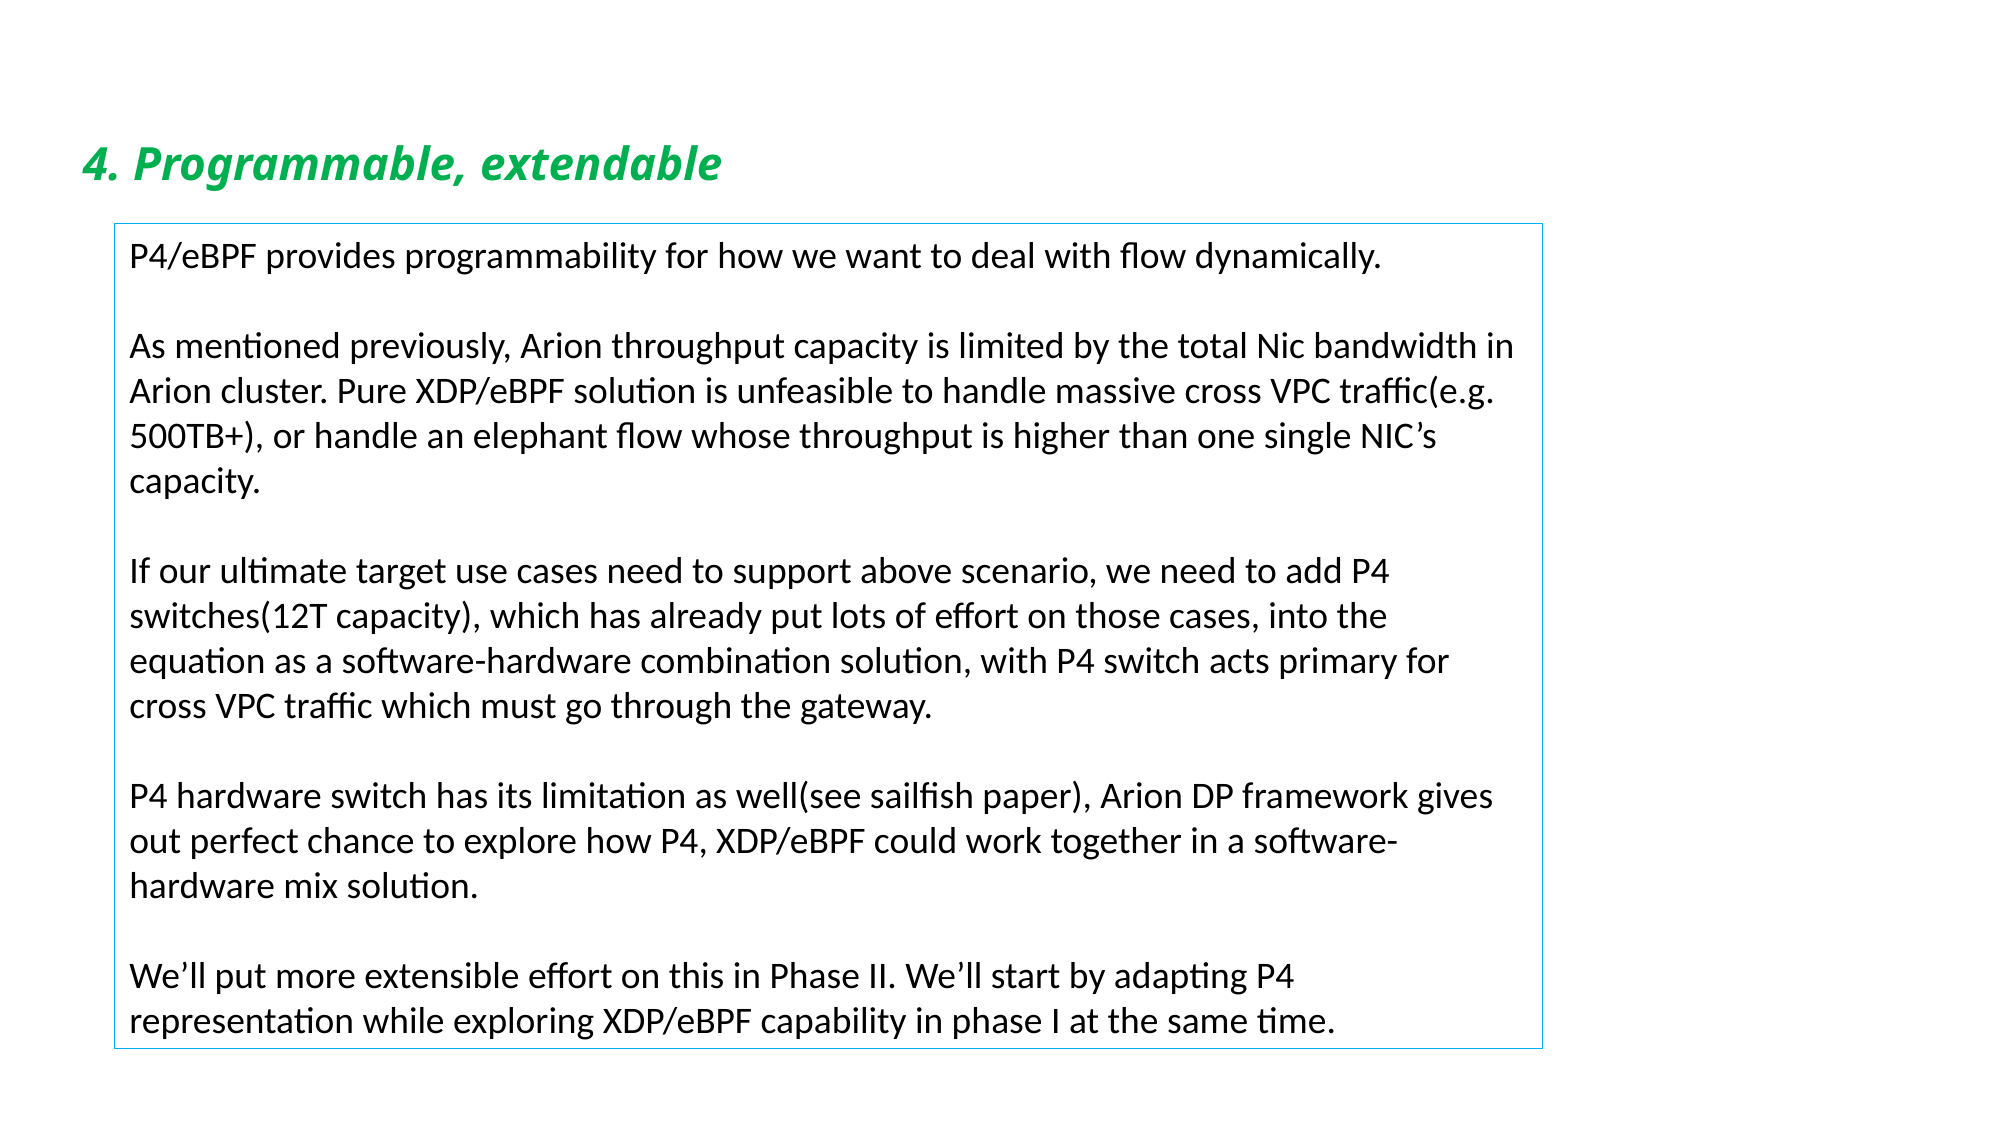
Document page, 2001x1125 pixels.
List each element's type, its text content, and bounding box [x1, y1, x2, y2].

text_box 4. Programmable, extendable [68, 127, 738, 198]
text_box P4/eBPF provides programmability for how we want to deal with flow dynamically. As mentioned previously, Arion throughput capacity is limited by the total Nic bandwidth in Arion cluster. Pure XDP/eBPF solution is unfeasible to handle massive cross VPC traffic(e.g. 500TB+), or handle an elephant flow whose throughput is higher than one single NIC’s capacity. If our ultimate target use cases need to support above scenario, we need to add P4 switches(12T capacity), which has already put lots of effort on those cases, into the equation as a software-hardware combination solution, with P4 switch acts primary for cross VPC traffic which must go through the gateway. P4 hardware switch has its limitation as well(see sailfish paper), Arion DP framework gives out perfect chance to explore how P4, XDP/eBPF could work together in a software-hardware mix solution. We’ll put more extensible effort on this in Phase II. We’ll start by adapting P4 representation while exploring XDP/eBPF capability in phase I at the same time. [114, 223, 1543, 1049]
